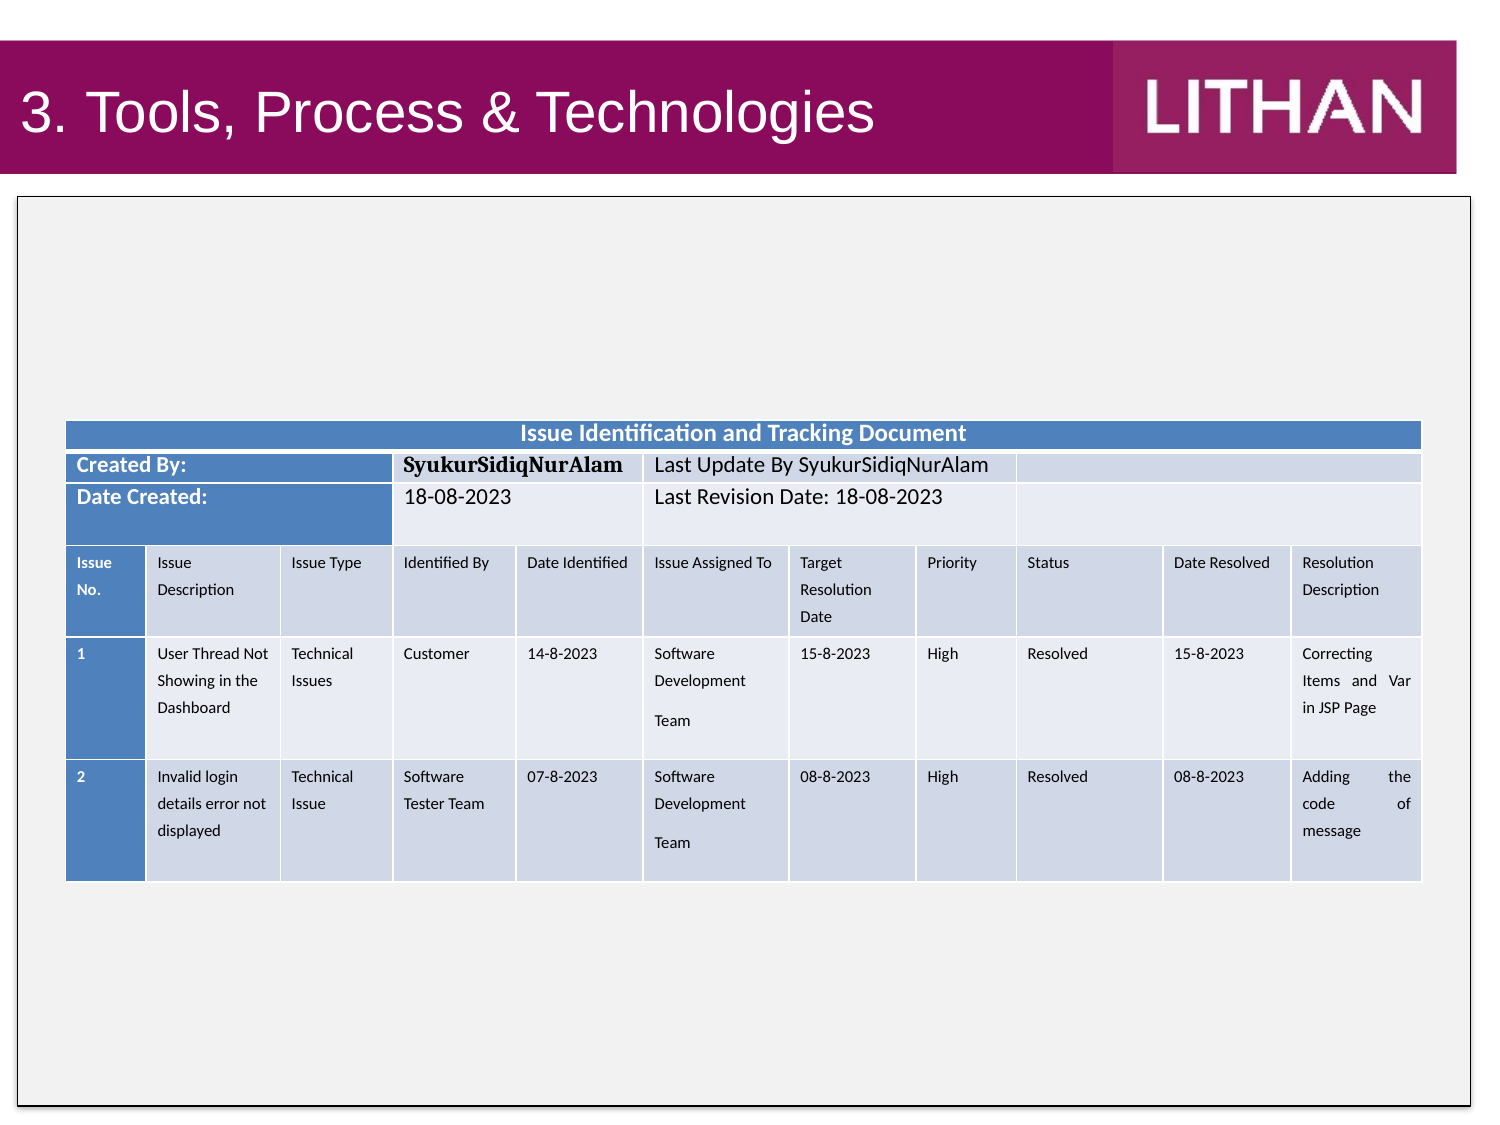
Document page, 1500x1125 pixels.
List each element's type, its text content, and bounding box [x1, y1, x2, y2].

table_cell Customer [394, 638, 515, 759]
table_cell Invalid login details error not displayed [147, 760, 280, 881]
table_cell Created By: [66, 454, 392, 482]
table_cell Software Tester Team [394, 760, 515, 881]
table_cell Correcting Items and Var in JSP Page [1292, 638, 1421, 759]
table_cell Identified By [394, 546, 515, 636]
table_cell Technical Issues [281, 638, 392, 759]
table_cell 08-8-2023 [790, 760, 915, 881]
table_cell Date Created: [66, 484, 392, 545]
picture [0, 37, 1460, 178]
table_cell Issue Type [281, 546, 392, 636]
table_cell SyukurSidiqNurAlam [394, 454, 642, 482]
table_cell Resolved [1017, 760, 1162, 881]
table_cell Technical Issue [281, 760, 392, 881]
table_cell [1017, 484, 1421, 545]
table_cell High [917, 760, 1016, 881]
table_cell 14-8-2023 [517, 638, 642, 759]
table_cell User Thread Not Showing in the Dashboard [147, 638, 280, 759]
table_cell 18-08-2023 [394, 484, 642, 545]
table_cell 1 [66, 638, 145, 759]
table_cell Date Resolved [1164, 546, 1290, 636]
table_cell Adding the code of message [1292, 760, 1421, 881]
table_cell Last Revision Date: 18-08-2023 [644, 484, 1016, 545]
table_cell Resolved [1017, 638, 1162, 759]
table_cell Resolution Description [1292, 546, 1421, 636]
table_cell Date Identified [517, 546, 642, 636]
table_header Issue Identification and Tracking Document [66, 421, 1421, 449]
table_cell [1017, 454, 1421, 482]
table_cell 07-8-2023 [517, 760, 642, 881]
table_cell Target Resolution Date [790, 546, 915, 636]
table_cell Issue No. [66, 546, 145, 636]
table_cell 15-8-2023 [790, 638, 915, 759]
table_cell Software Development Team [644, 638, 788, 759]
table_cell Last Update By SyukurSidiqNurAlam [644, 454, 1016, 482]
table_cell Priority [917, 546, 1016, 636]
table_cell 2 [66, 760, 145, 881]
text_box 3. Tools, Process & Technologies [5, 66, 1104, 152]
table_cell 08-8-2023 [1164, 760, 1290, 881]
table_cell Issue Assigned To [644, 546, 788, 636]
table_cell High [917, 638, 1016, 759]
text_box [17, 196, 1471, 1107]
table_cell Software Development Team [644, 760, 788, 881]
table_cell Issue Description [147, 546, 280, 636]
table_cell 15-8-2023 [1164, 638, 1290, 759]
table_cell Status [1017, 546, 1162, 636]
